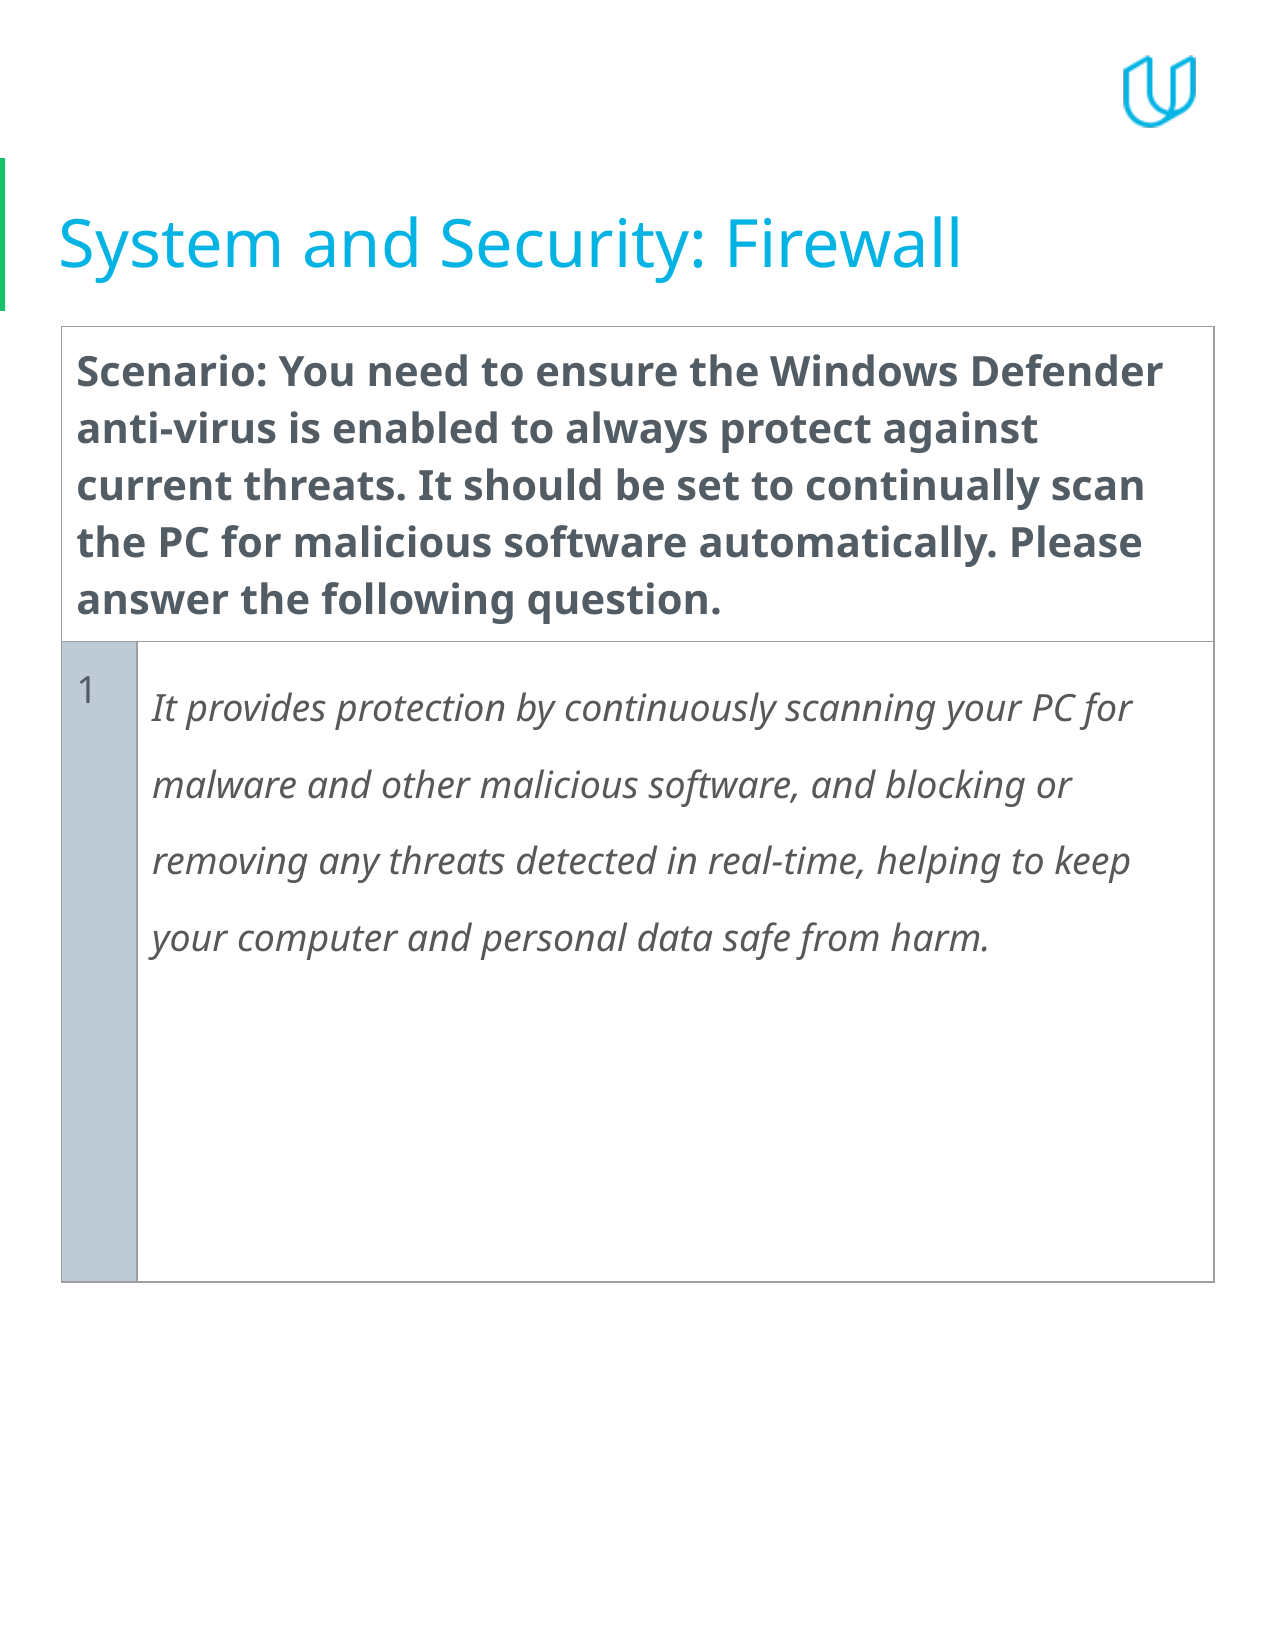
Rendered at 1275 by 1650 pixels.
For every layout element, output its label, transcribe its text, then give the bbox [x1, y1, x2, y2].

table_cell It provides protection by continuously scanning your PC for malware and other malicious software, and blocking or removing any threats detected in real-time, helping to keep your computer and personal data safe from harm. [138, 642, 1213, 1281]
table_cell 1 [62, 642, 136, 1281]
picture [1088, 20, 1232, 142]
table_header Scenario: You need to ensure the Windows Defender anti-virus is enabled to always protect against current threats. It should be set to continually scan the PC for malicious software automatically. Please answer the following question. [62, 327, 1213, 641]
title System and Security: Firewall [42, 142, 1233, 327]
